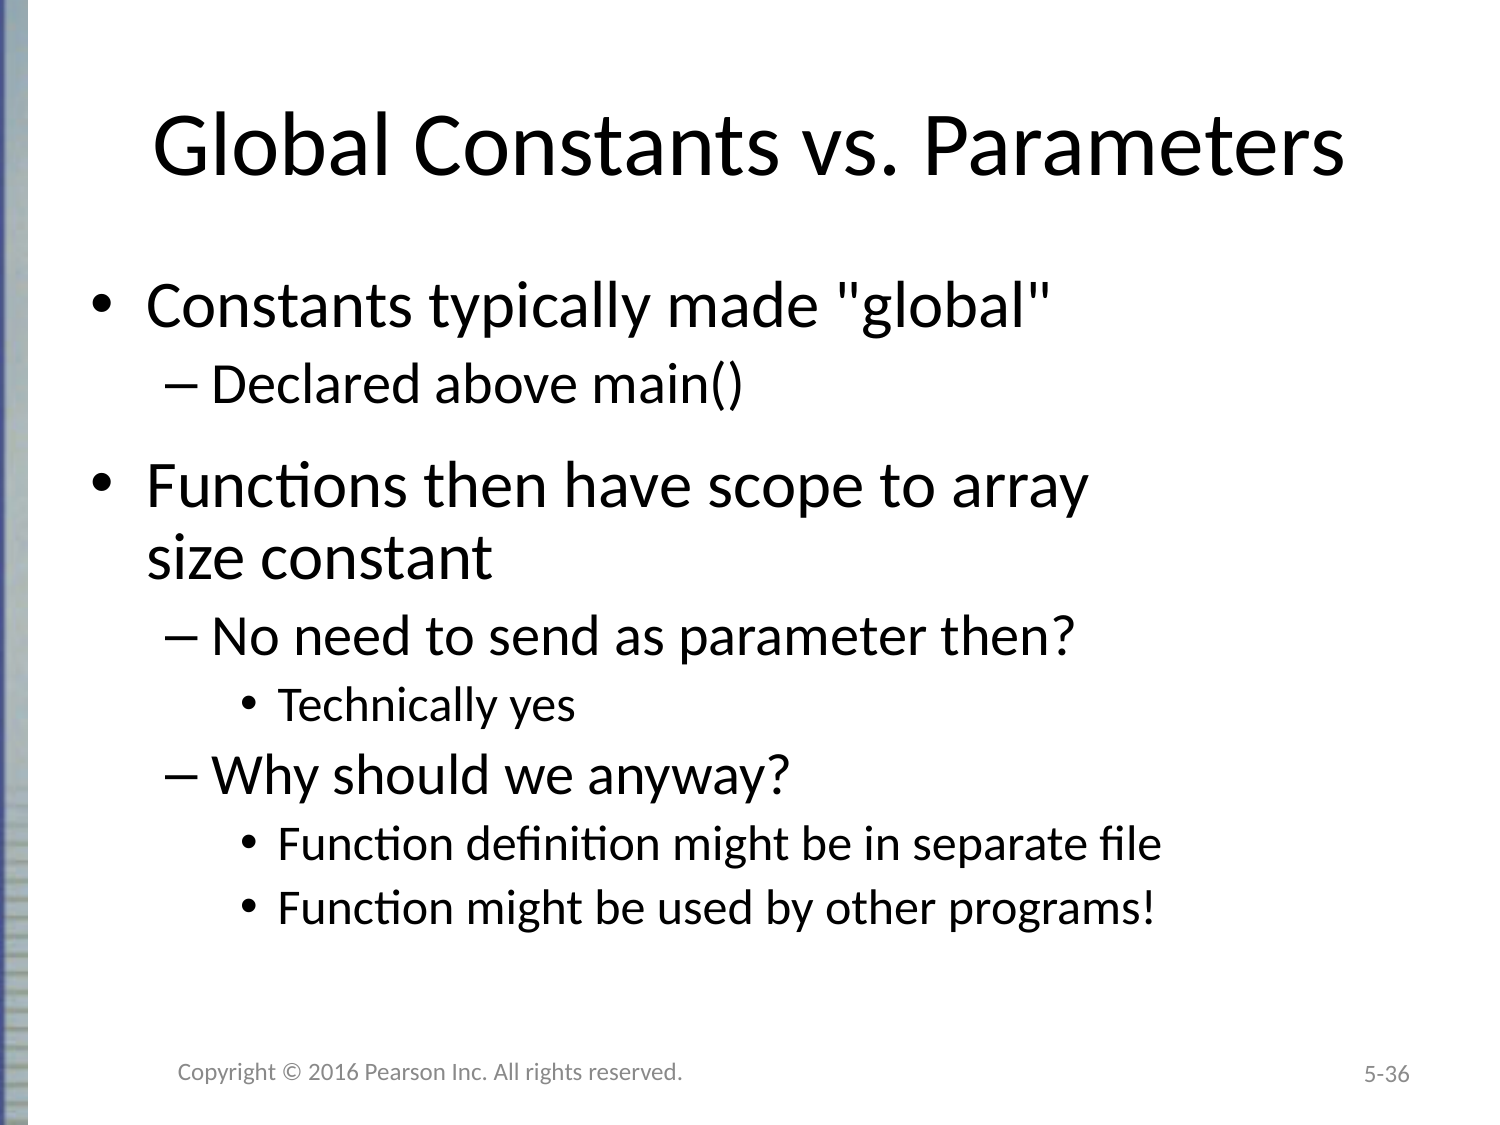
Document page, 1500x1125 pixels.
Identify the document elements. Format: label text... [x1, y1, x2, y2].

slide_number 5-36 [1074, 1042, 1425, 1103]
picture [0, 0, 28, 1125]
title Global Constants vs. Parameters [75, 45, 1425, 233]
footer Copyright © 2016 Pearson Inc. All rights reserved. [75, 1040, 788, 1100]
list Constants typically made "global" Declared above main() Functions then have scope to array size constant No need to send as parameter then? Technically yes Why should we anyway? Function definition might be in separate file Function might be used by other programs! [75, 262, 1425, 1005]
